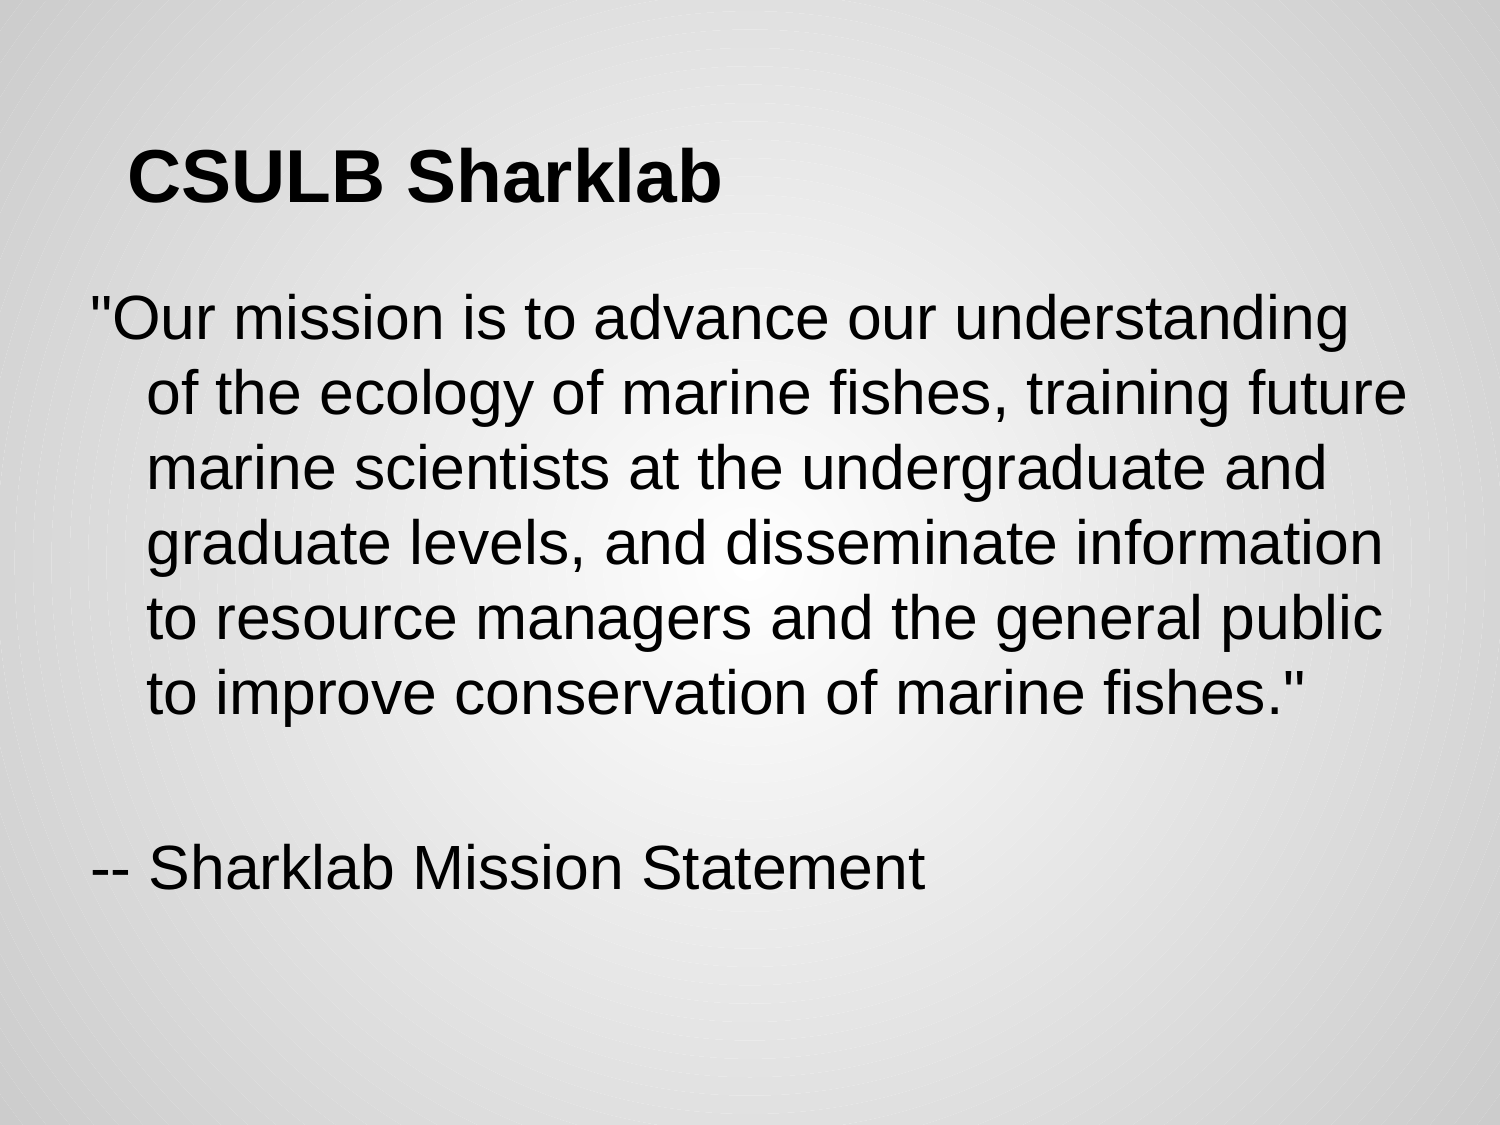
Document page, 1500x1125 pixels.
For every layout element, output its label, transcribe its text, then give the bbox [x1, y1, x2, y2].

title CSULB Sharklab [75, 14, 1425, 233]
list "Our mission is to advance our understanding of the ecology of marine fishes, training future marine scientists at the undergraduate and graduate levels, and disseminate information to resource managers and the general public to improve conservation of marine fishes." -- Sharklab Mission Statement [75, 262, 1425, 931]
